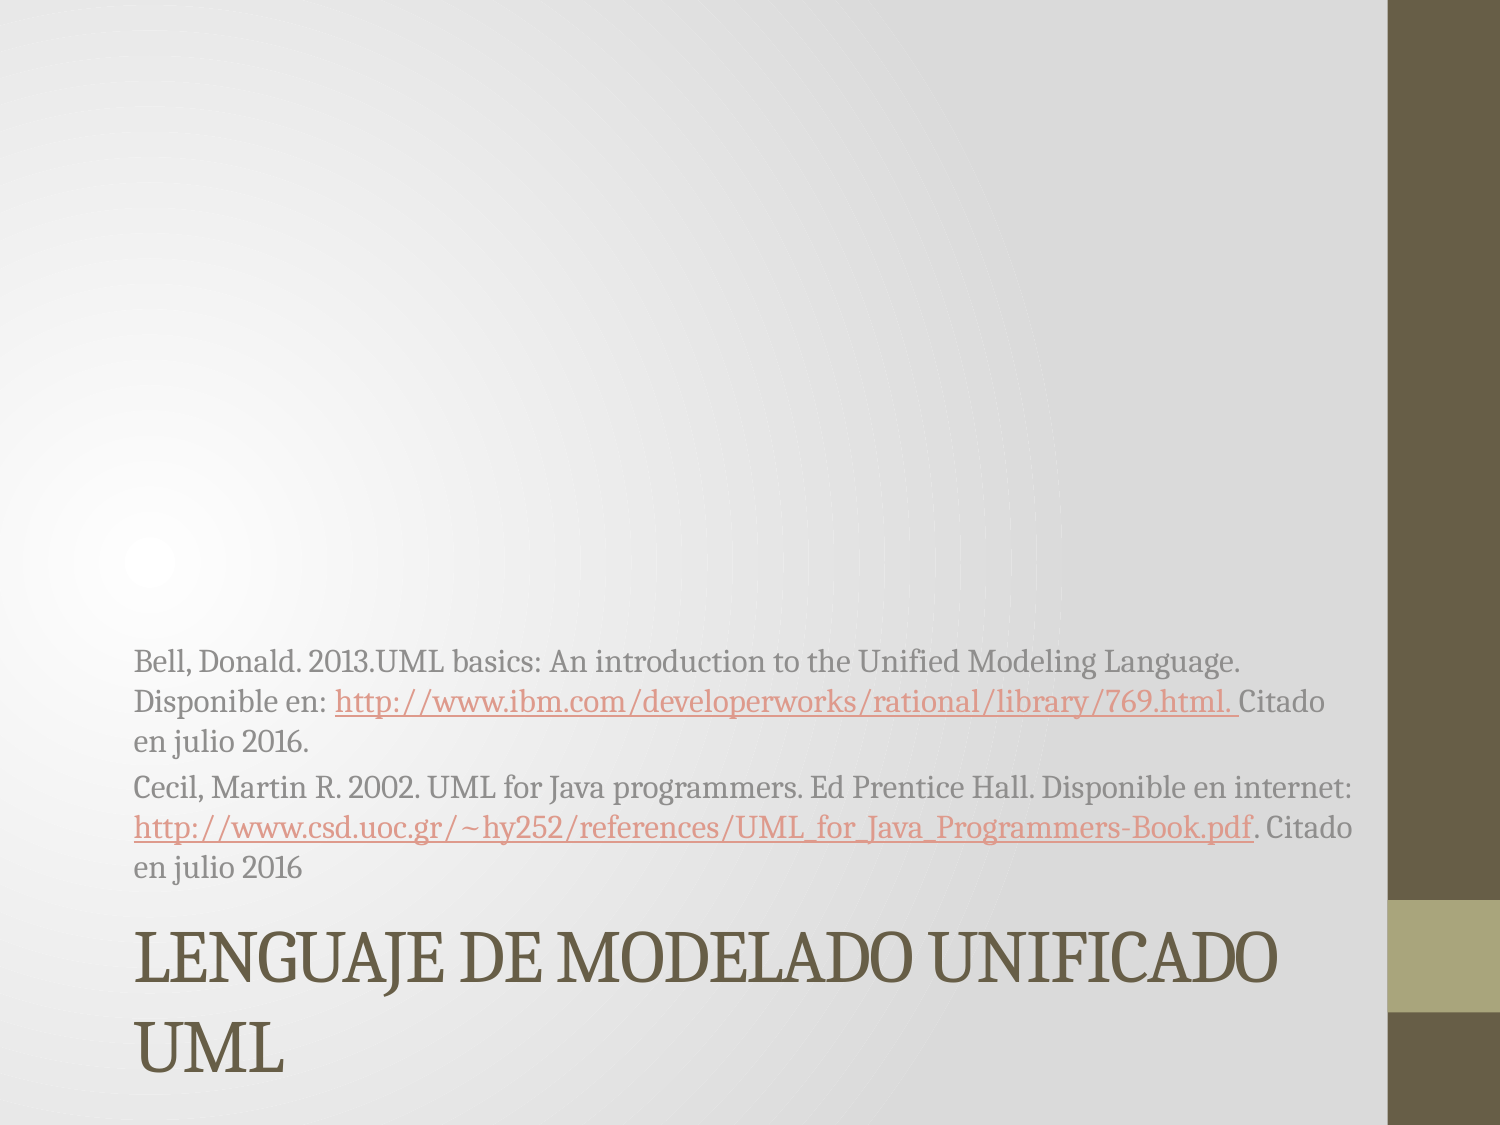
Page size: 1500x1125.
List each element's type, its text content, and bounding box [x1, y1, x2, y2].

title Lenguaje de modelado unificado uml [118, 900, 1375, 1092]
list Bell, Donald. 2013.UML basics: An introduction to the Unified Modeling Language. Disponible en: http://www.ibm.com/developerworks/rational/library/769.html. Citado en julio 2016. Cecil, Martin R. 2002. UML for Java programmers. Ed Prentice Hall. Disponible en internet: http://www.csd.uoc.gr/~hy252/references/UML_for_Java_Programmers-Book.pdf. Citado en julio 2016 [118, 632, 1375, 900]
